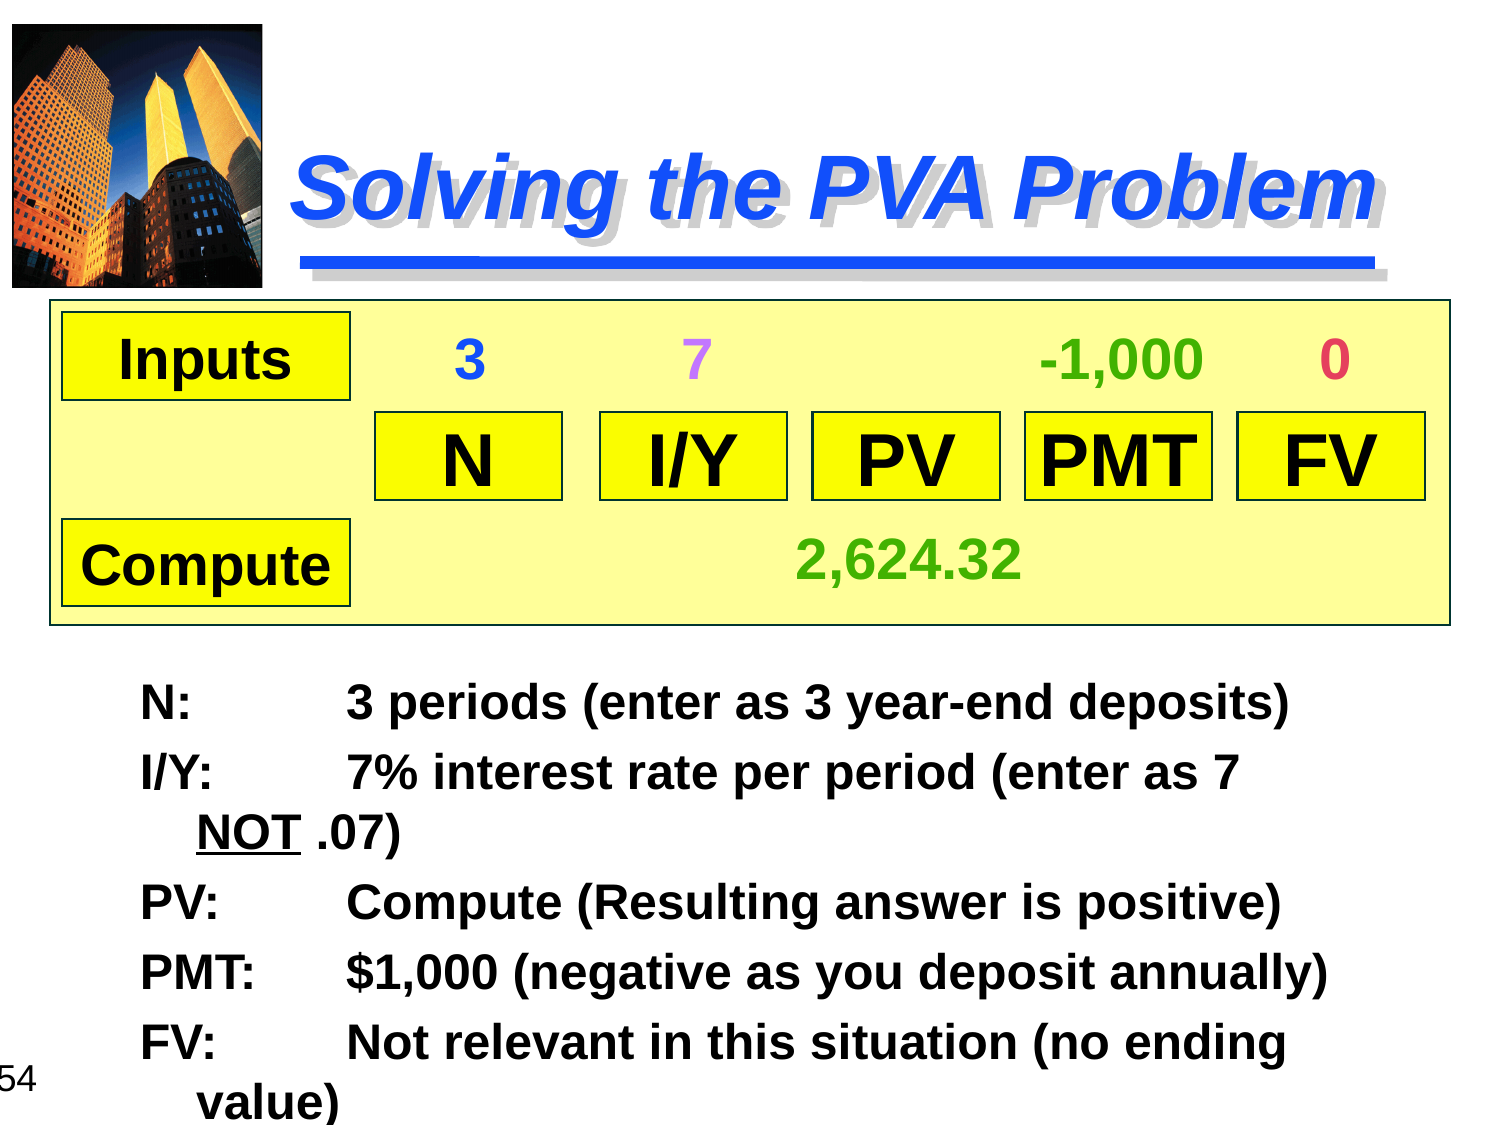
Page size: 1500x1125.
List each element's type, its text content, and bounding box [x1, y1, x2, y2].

text_box I/Y [600, 412, 788, 500]
picture [12, 24, 263, 288]
text_box PMT [1025, 412, 1213, 500]
title Solving the PVA Problem [275, 78, 1488, 288]
text_box 3 7 -1,000 0 [374, 312, 1425, 400]
text_box [50, 299, 1450, 625]
text_box FV [1237, 412, 1425, 500]
text_box Compute [62, 518, 350, 607]
text_box N: 3 periods (enter as 3 year-end deposits) I/Y: 7% interest rate per period (enter as 7 NOT .07) PV: Compute (Resulting answer is positive) PMT: $1,000 (negative as you deposit annually) FV: Not relevant in this situation (no ending value) [125, 662, 1425, 1038]
text_box 2,624.32 [374, 512, 1425, 600]
text_box Inputs [62, 312, 350, 400]
text_box N [375, 412, 563, 500]
text_box PV [812, 412, 1000, 500]
